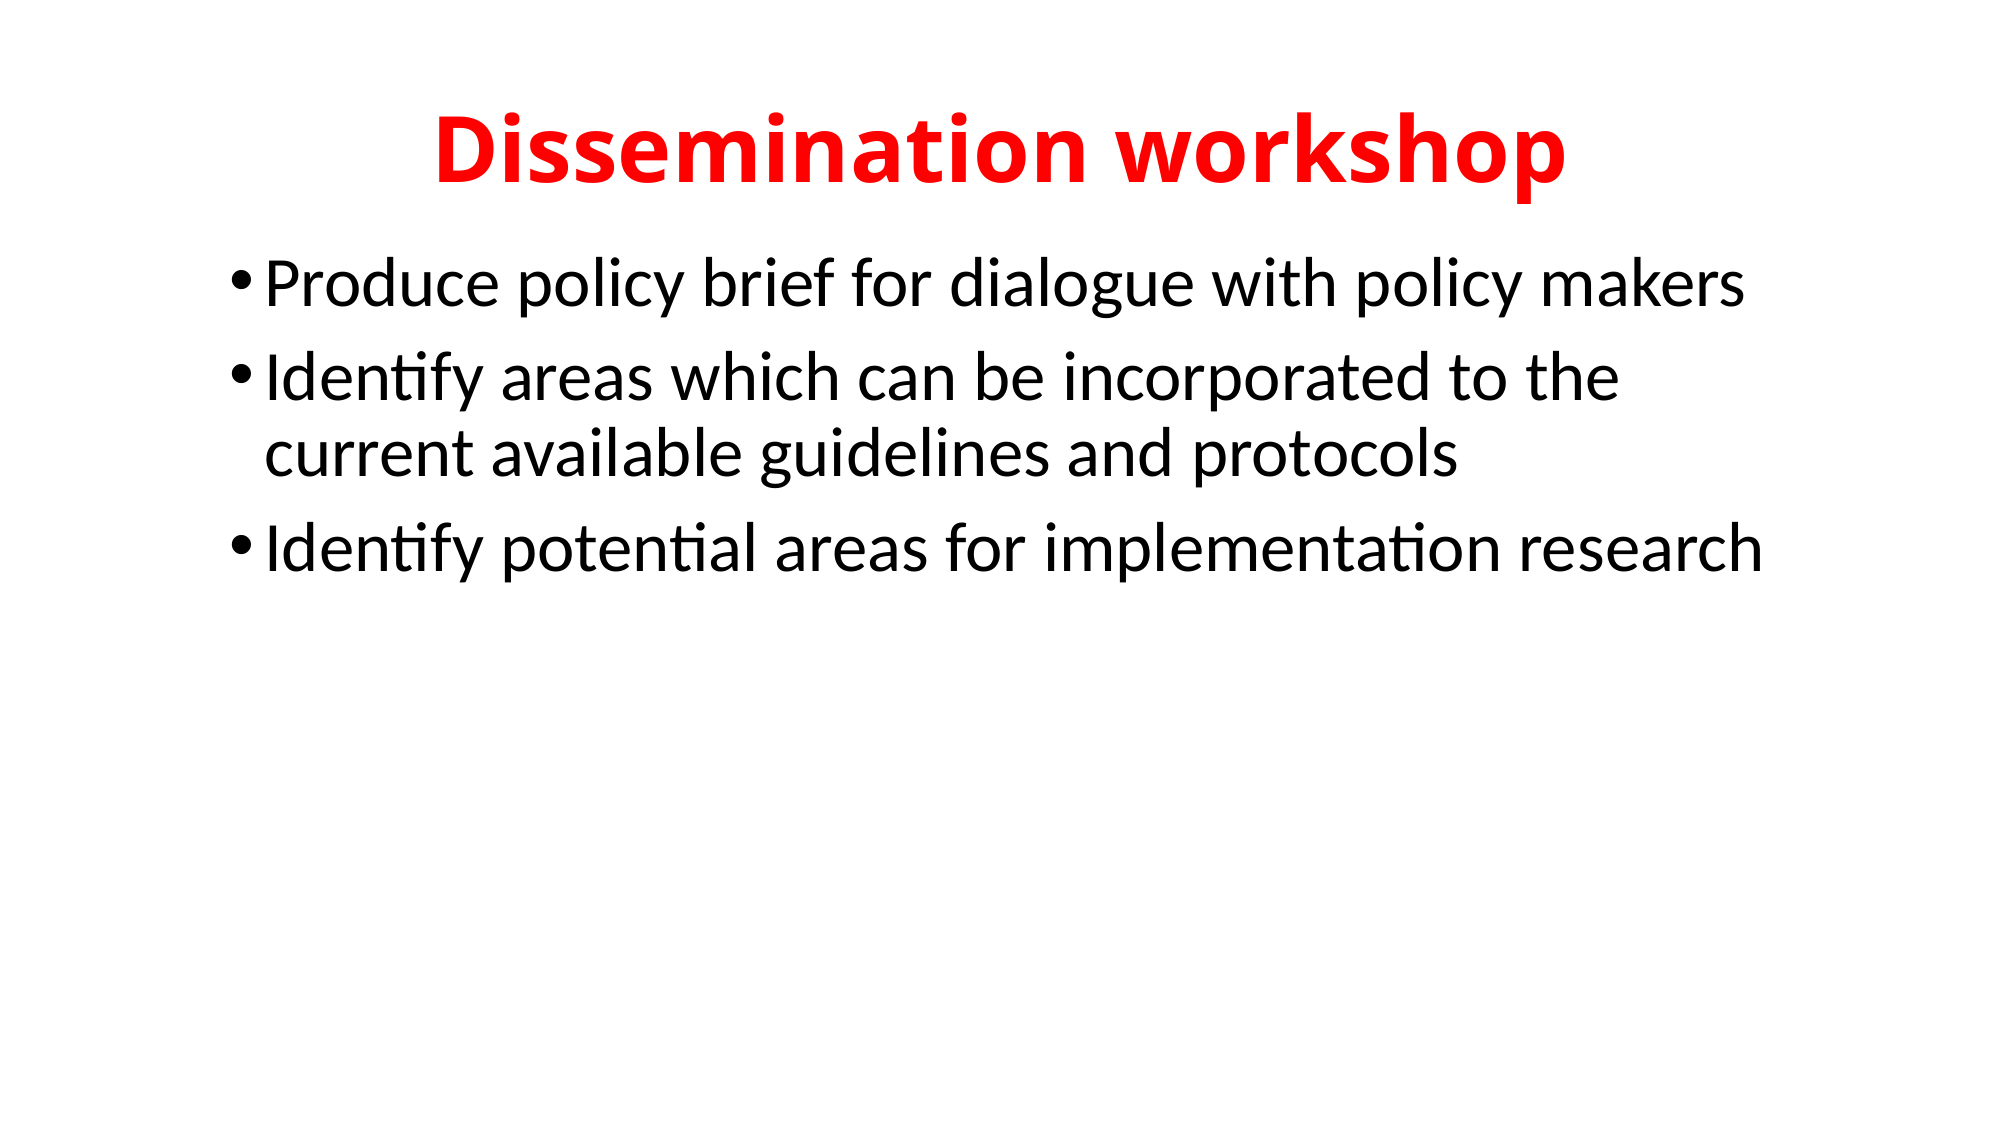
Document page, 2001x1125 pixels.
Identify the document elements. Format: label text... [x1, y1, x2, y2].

title Dissemination workshop [30, 44, 1970, 262]
list Produce policy brief for dialogue with policy makers Identify areas which can be incorporated to the current available guidelines and protocols Identify potential areas for implementation research [214, 237, 1795, 743]
